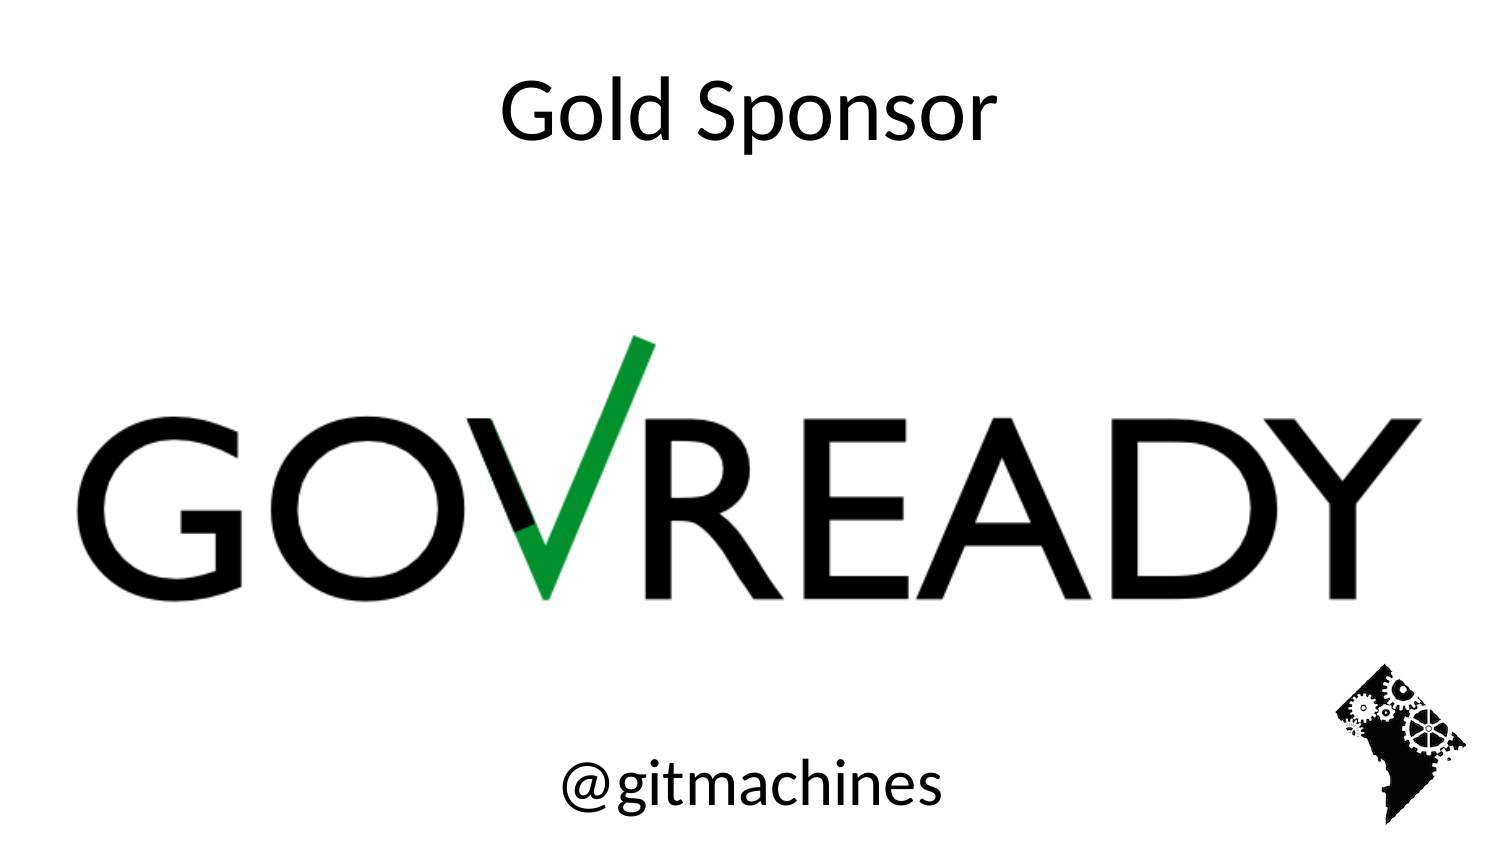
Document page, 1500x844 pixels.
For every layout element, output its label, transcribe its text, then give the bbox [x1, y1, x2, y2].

picture [74, 191, 1467, 827]
title Gold Sponsor [75, 33, 1425, 175]
list @gitmachines [512, 754, 988, 827]
